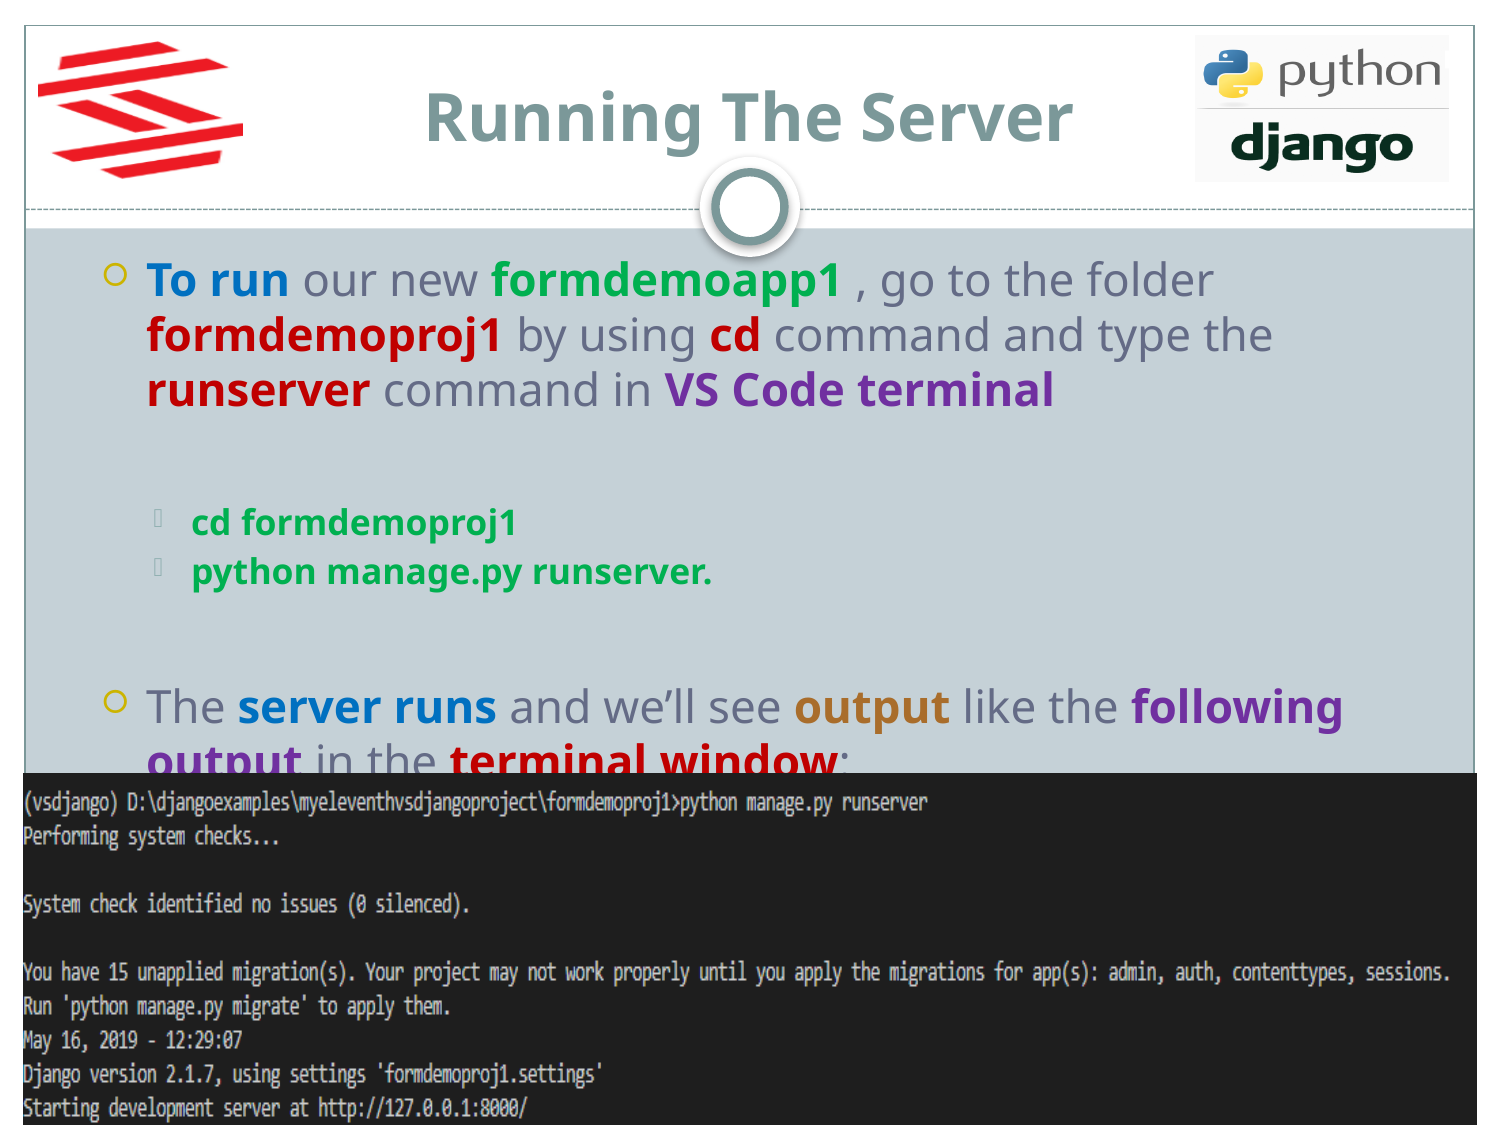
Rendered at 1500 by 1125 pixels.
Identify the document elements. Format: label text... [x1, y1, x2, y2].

picture [37, 40, 243, 185]
list To run our new formdemoapp1 , go to the folder formdemoproj1 by using cd command and type the runserver command in VS Code terminal cd formdemoproj1 python manage.py runserver. The server runs and we’ll see output like the following output in the terminal window: [41, 243, 1471, 771]
title Running The Server [237, 37, 1190, 162]
picture [1195, 34, 1449, 183]
picture [23, 773, 1477, 1125]
